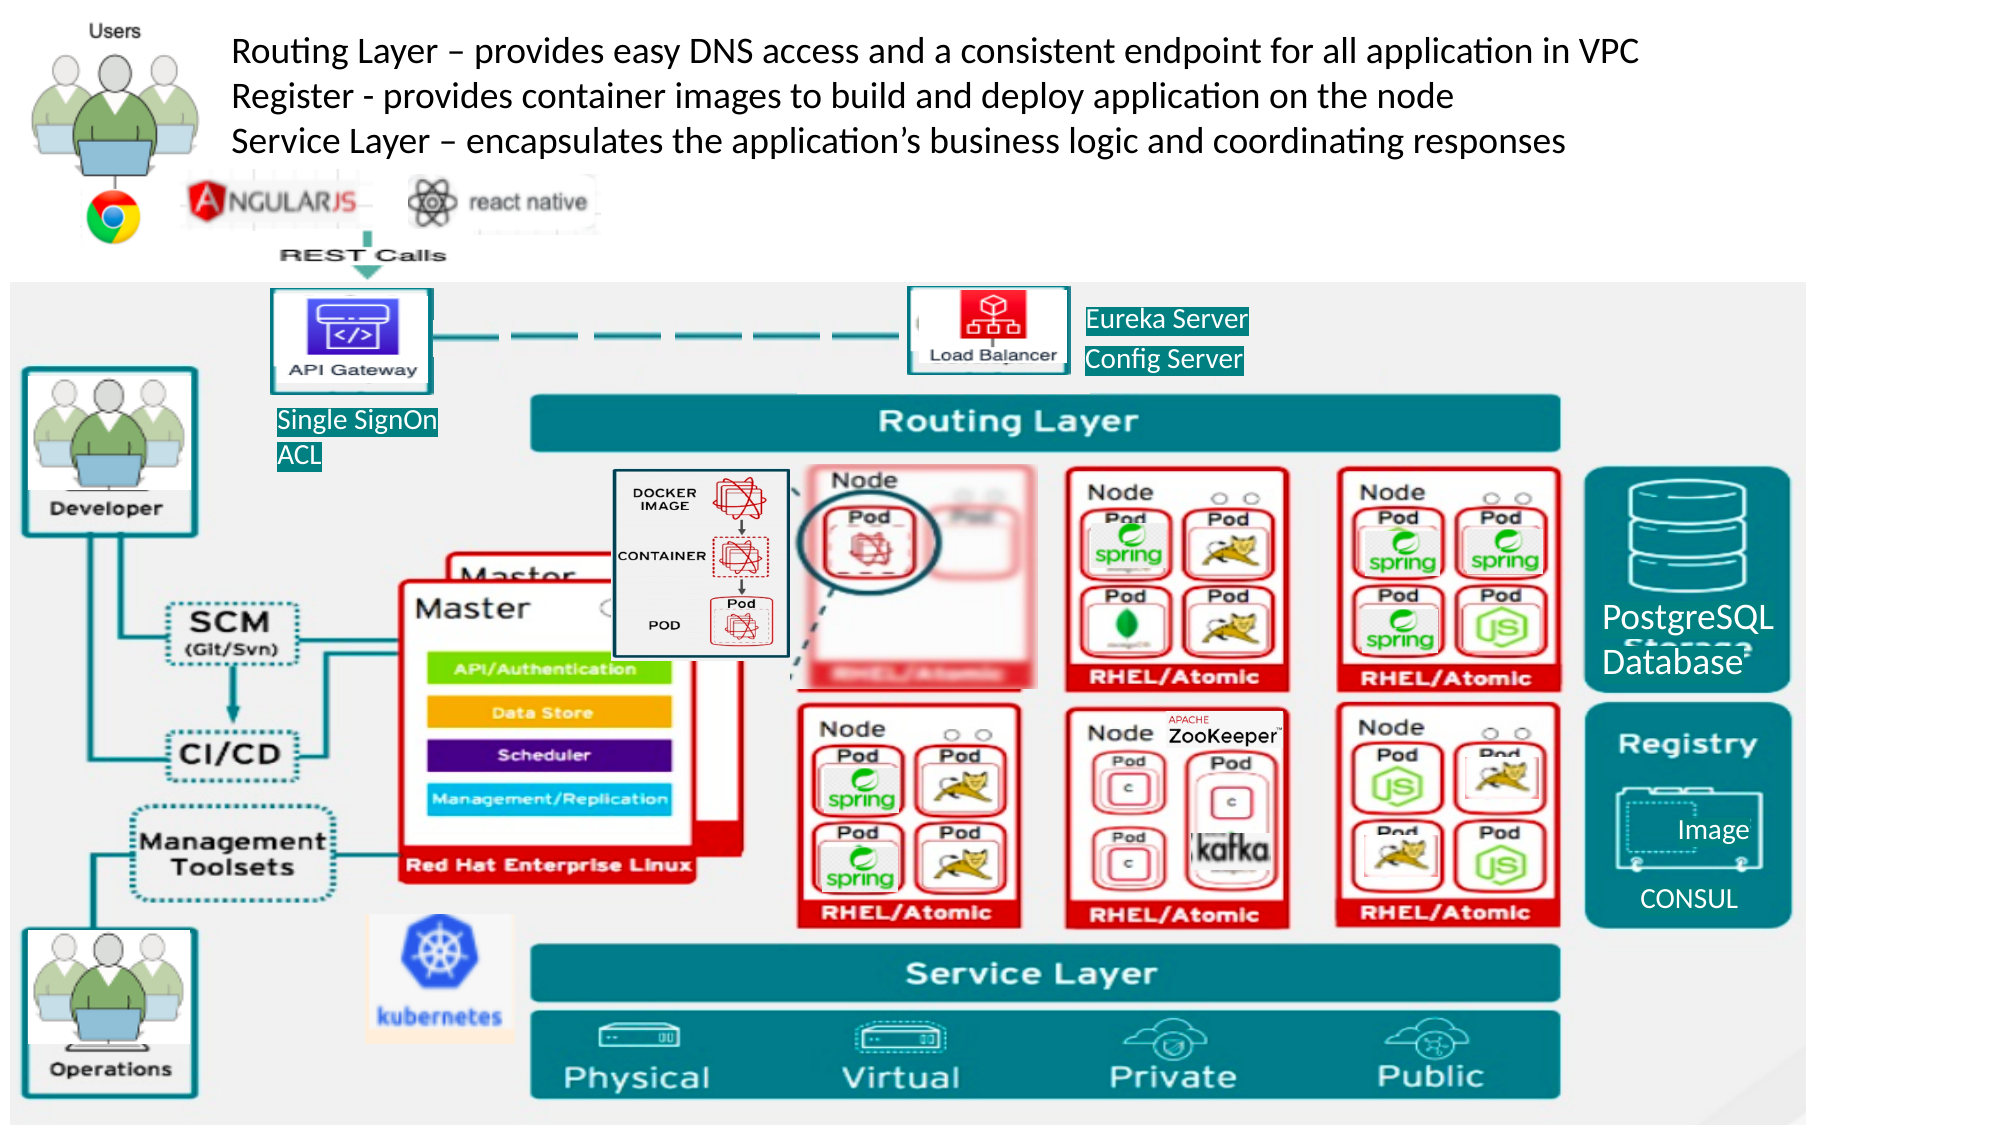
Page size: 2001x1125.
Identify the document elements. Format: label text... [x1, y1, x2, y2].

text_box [10, 282, 1835, 1125]
text_box Routing Layer – provides easy DNS access and a consistent endpoint for all application in VPC Register - provides container images to build and deploy application on the node Service Layer – encapsulates the application’s business logic and coordinating responses [217, 18, 1693, 169]
picture [7, 10, 601, 282]
